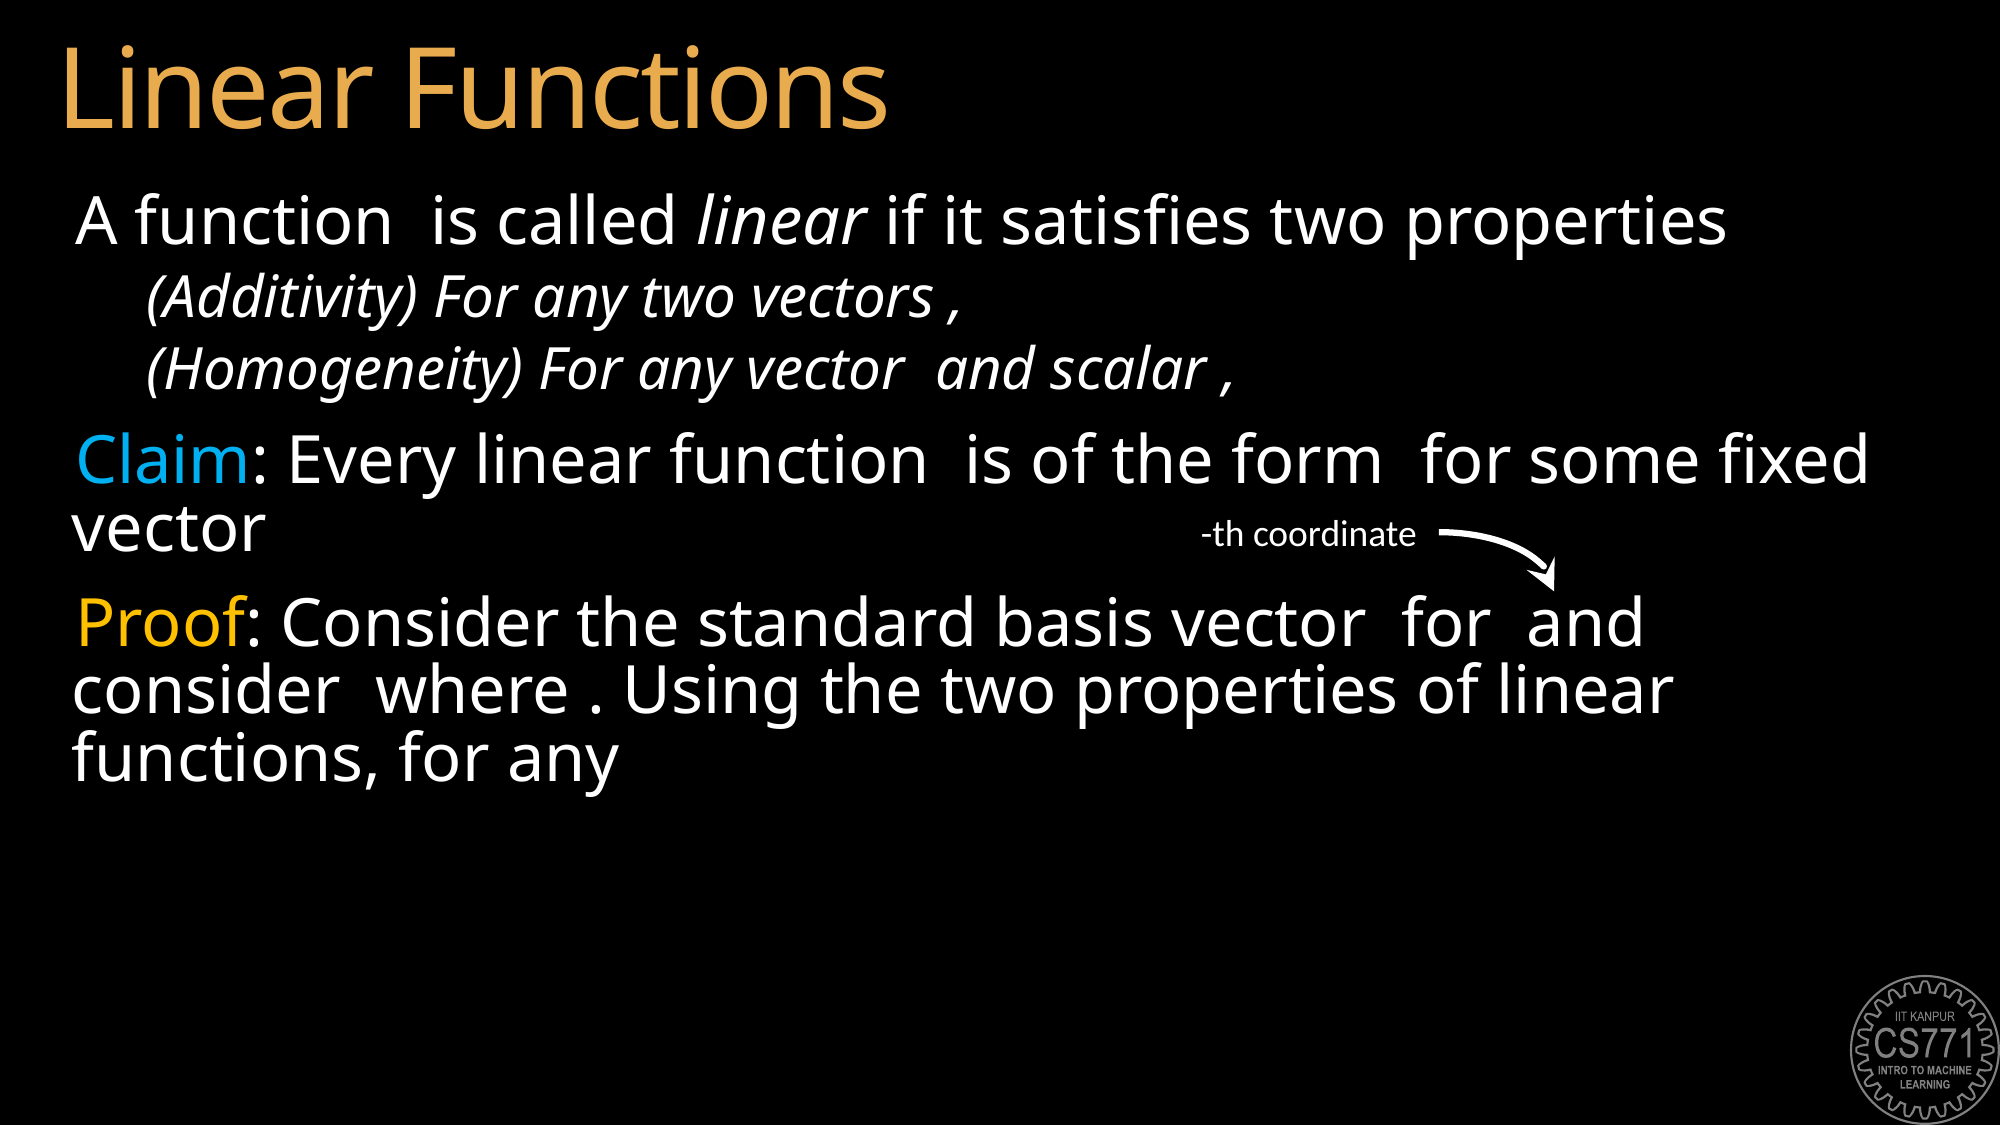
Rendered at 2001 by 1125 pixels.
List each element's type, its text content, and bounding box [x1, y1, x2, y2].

title Linear Functions [41, 5, 1945, 183]
text_box [1438, 531, 1558, 592]
